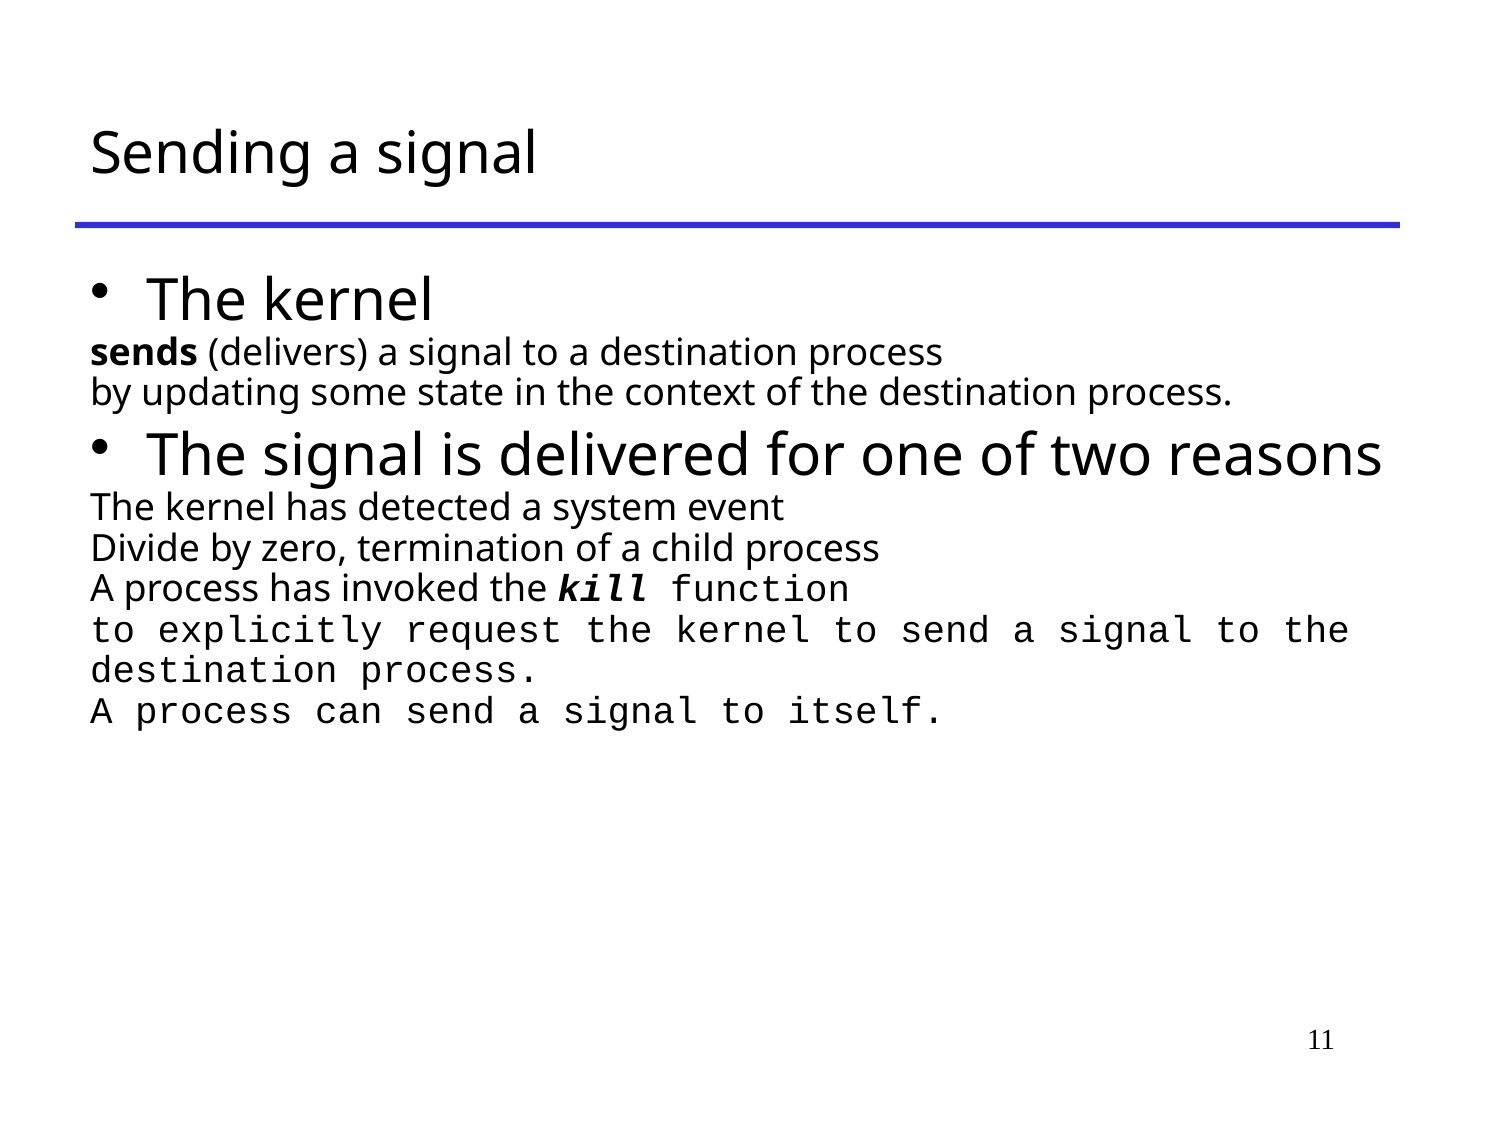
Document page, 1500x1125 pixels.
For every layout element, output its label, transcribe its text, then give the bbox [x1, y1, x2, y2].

list The kernel sends (delivers) a signal to a destination process by updating some state in the context of the destination process. The signal is delivered for one of two reasons The kernel has detected a system event Divide by zero, termination of a child process A process has invoked the kill function to explicitly request the kernel to send a signal to the destination process. A process can send a signal to itself. [75, 262, 1425, 988]
title Sending a signal [75, 75, 1400, 225]
slide_number 11 [1137, 1012, 1351, 1088]
